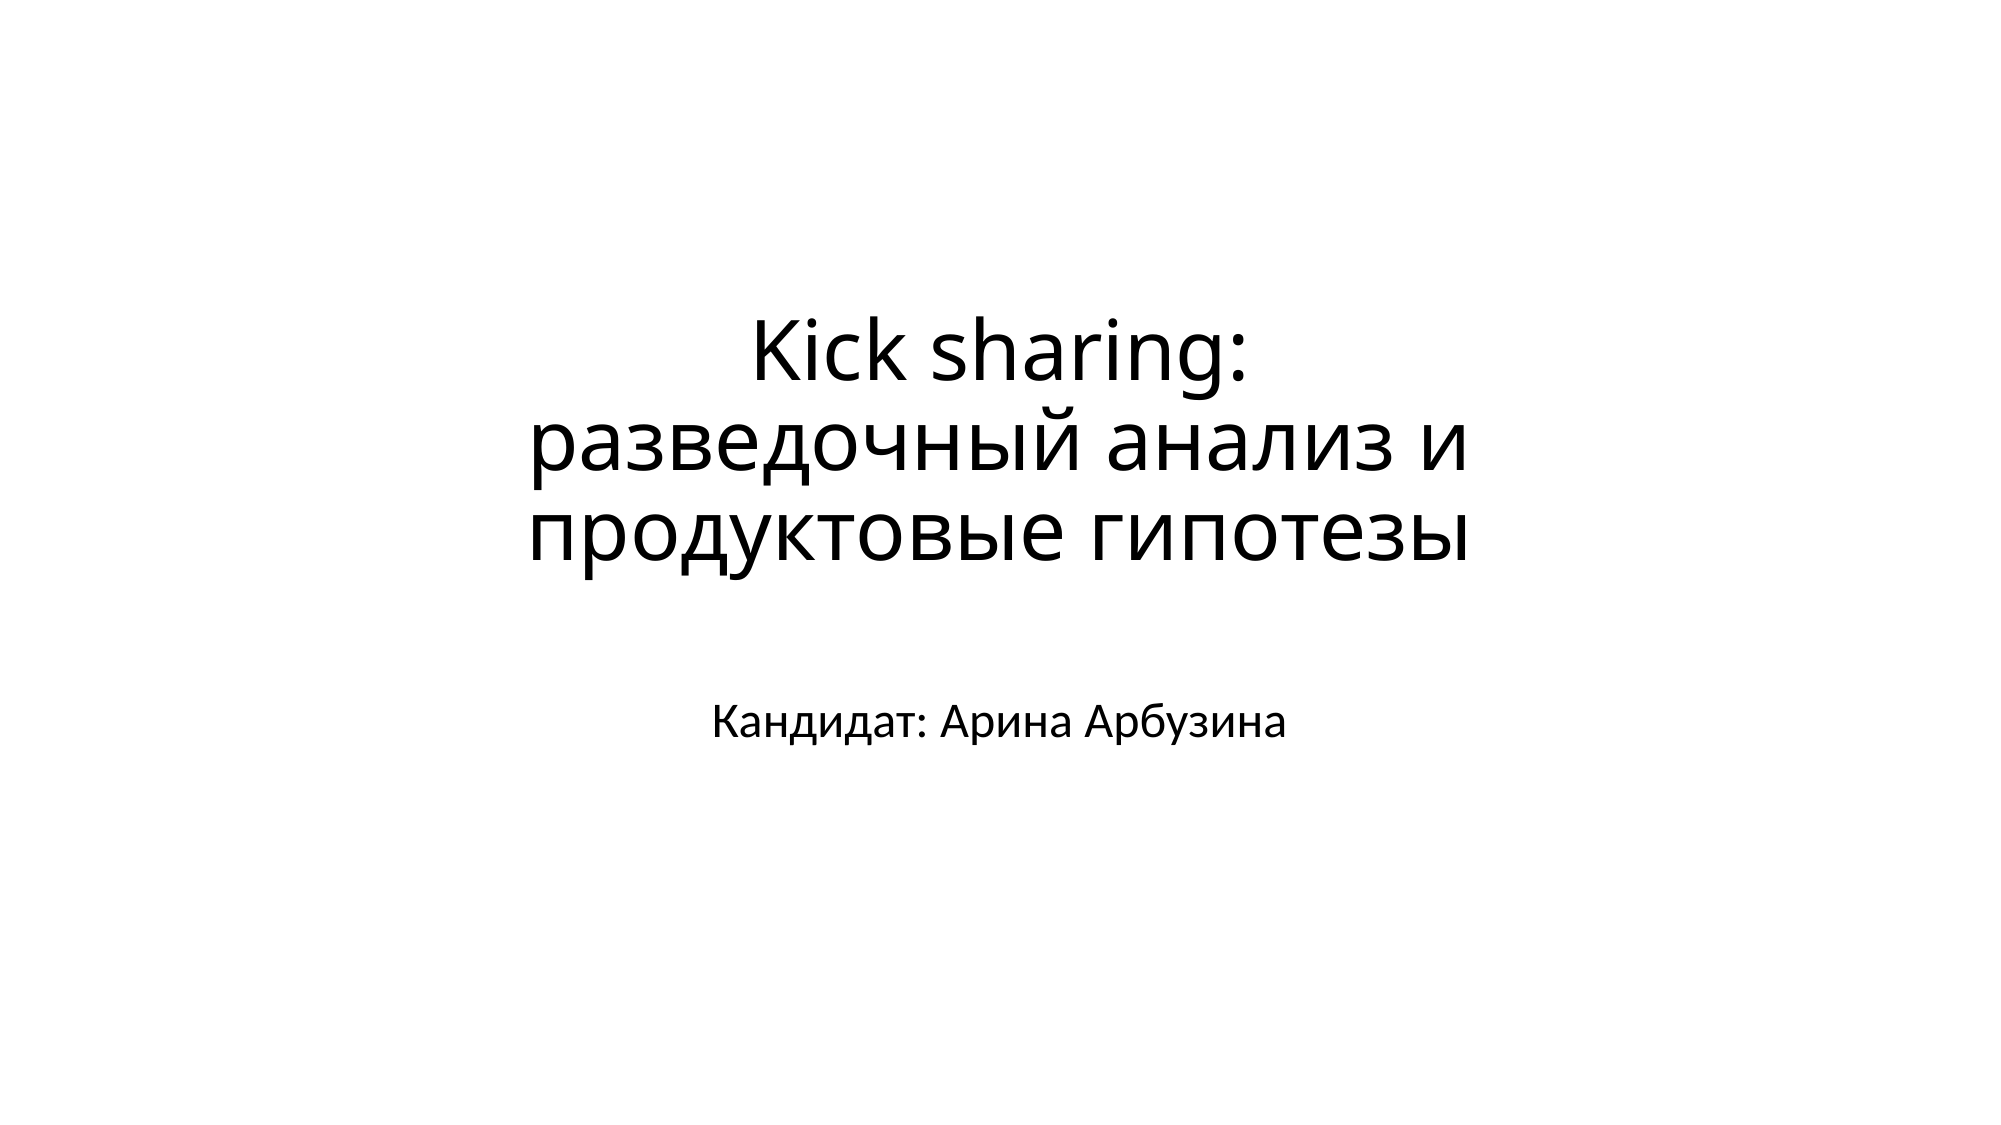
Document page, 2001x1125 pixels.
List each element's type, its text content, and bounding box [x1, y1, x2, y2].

subtitle Кандидат: Арина Арбузина [249, 686, 1750, 959]
title Kick sharing: разведочный анализ и продуктовые гипотезы [249, 295, 1750, 686]
